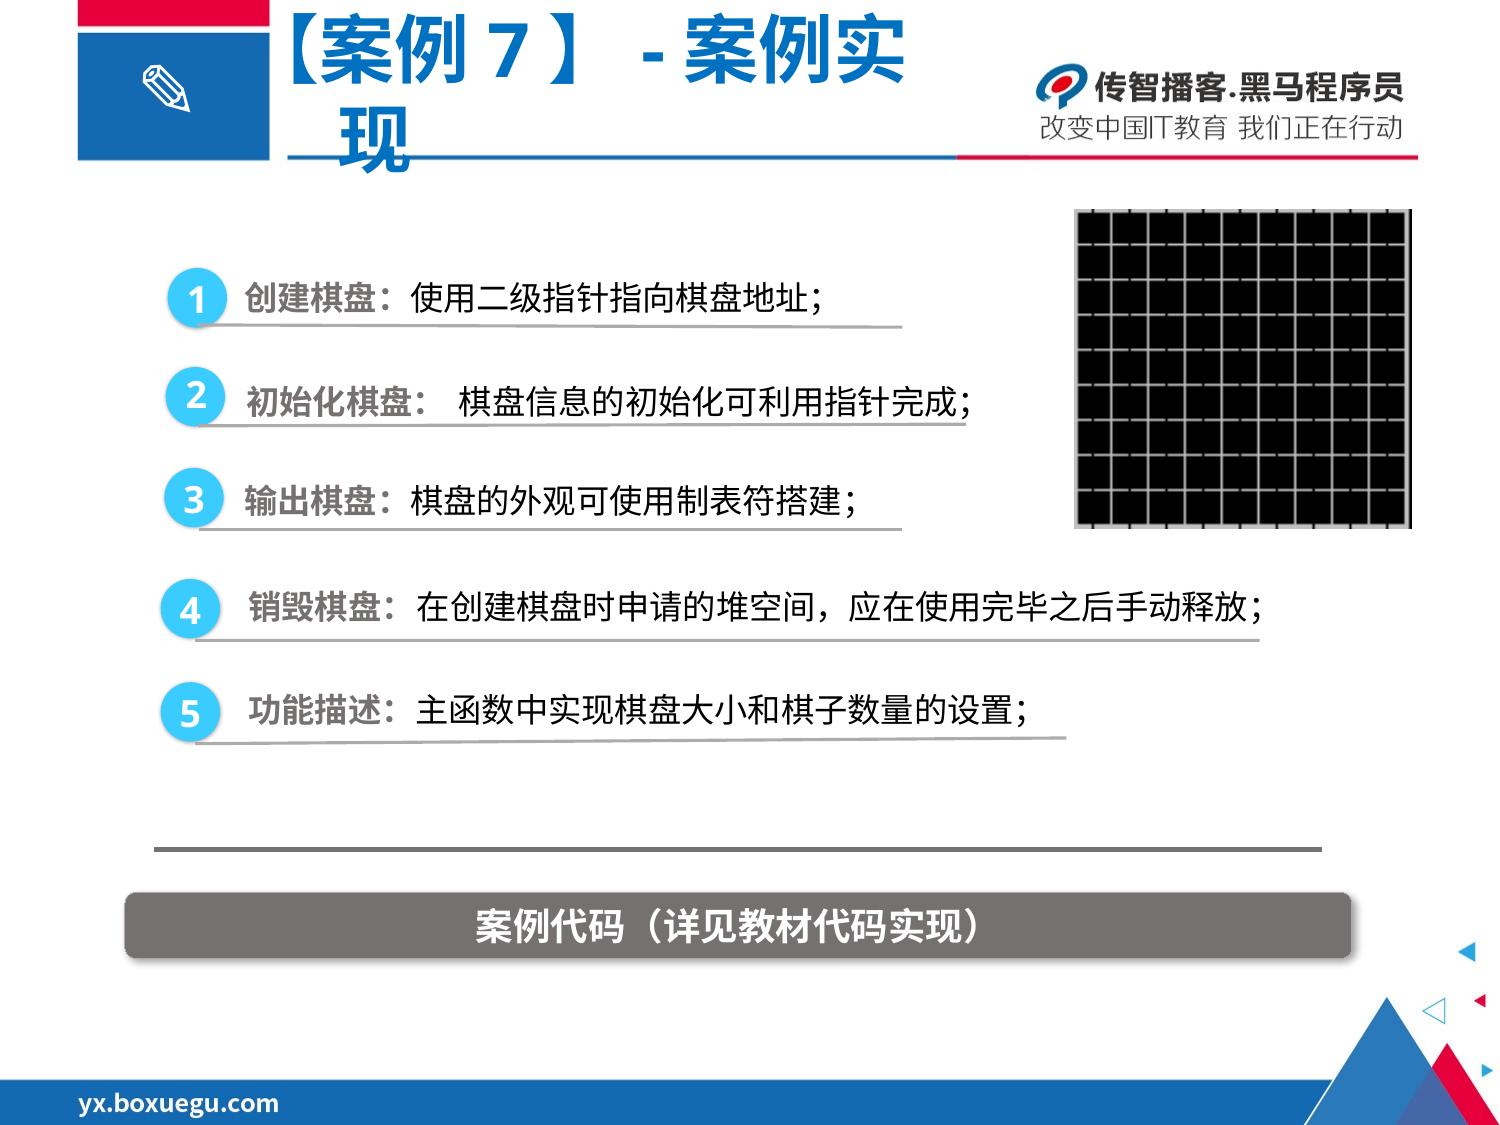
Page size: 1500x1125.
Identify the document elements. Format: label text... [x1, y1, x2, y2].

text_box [195, 737, 1067, 744]
text_box [160, 595, 164, 623]
text_box [220, 483, 224, 512]
text_box [217, 595, 221, 622]
text_box 使用二级指针指向棋盘地址； [442, 257, 858, 324]
text_box 3 [168, 468, 220, 529]
text_box 案例代码（详见教材代码实现） [124, 892, 1352, 959]
text_box [217, 698, 221, 725]
text_box [164, 483, 168, 512]
text_box 功能描述： [233, 670, 446, 737]
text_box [197, 324, 903, 328]
text_box 5 [164, 682, 217, 743]
text_box 棋盘的外观可使用制表符搭建； [395, 460, 891, 528]
text_box 棋盘信息的初始化可利用指针完成； [464, 362, 1006, 429]
text_box 输出棋盘： [229, 461, 441, 528]
text_box [165, 381, 170, 412]
text_box 4 [164, 579, 217, 640]
text_box 创建棋盘： [229, 257, 442, 324]
text_box 1 [172, 268, 224, 329]
text_box 初始化棋盘： [231, 362, 464, 424]
text_box [167, 282, 172, 314]
text_box [160, 698, 164, 726]
text_box 2 [170, 364, 222, 424]
text_box 销毁棋盘： [233, 567, 446, 634]
text_box 主函数中实现棋盘大小和棋子数量的设置； [446, 670, 1063, 737]
text_box [222, 383, 226, 410]
picture [0, 1, 1500, 1125]
text_box 在创建棋盘时申请的堆空间，应在使用完毕之后手动释放； [402, 566, 1297, 634]
text_box 【案例7】-案例实现 [229, 29, 995, 155]
